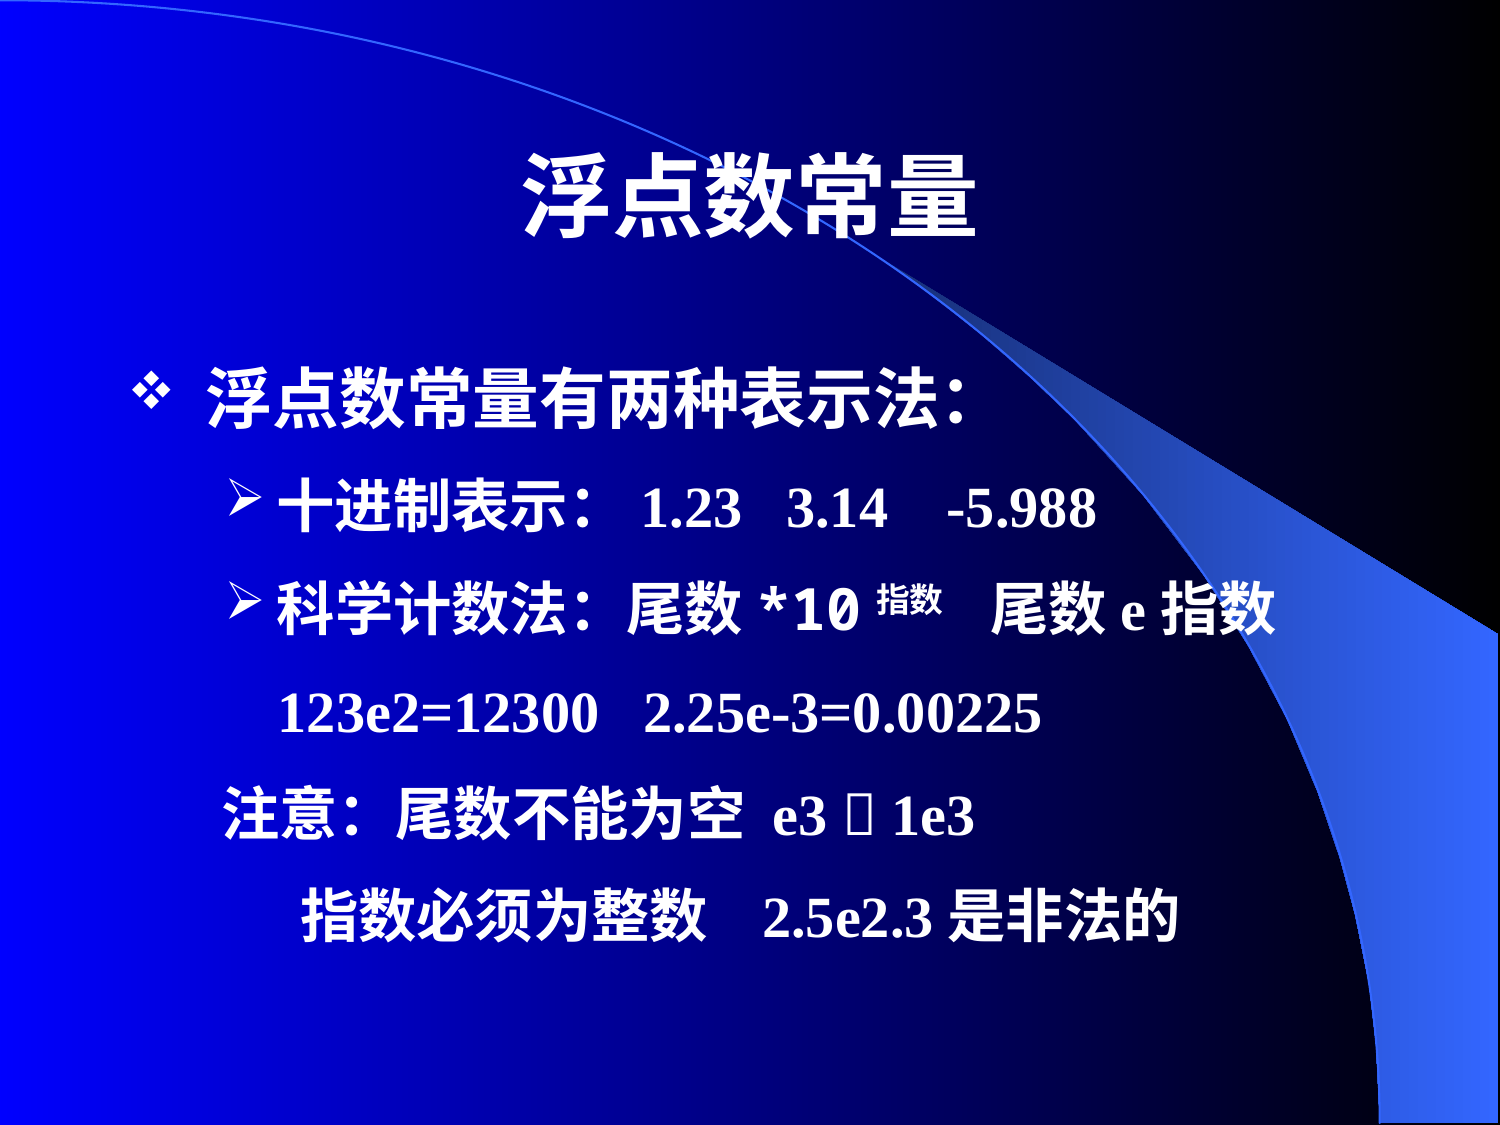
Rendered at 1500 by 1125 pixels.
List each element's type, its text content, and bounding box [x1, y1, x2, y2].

list 浮点数常量有两种表示法： 十进制表示：1.23 3.14 -5.988 科学计数法：尾数*10指数 尾数e指数 123e2=12300 2.25e-3=0.00225 注意：尾数不能为空 e3  1e3 指数必须为整数 2.5e2.3是非法的 [112, 324, 1437, 1083]
title 浮点数常量 [112, 99, 1388, 288]
